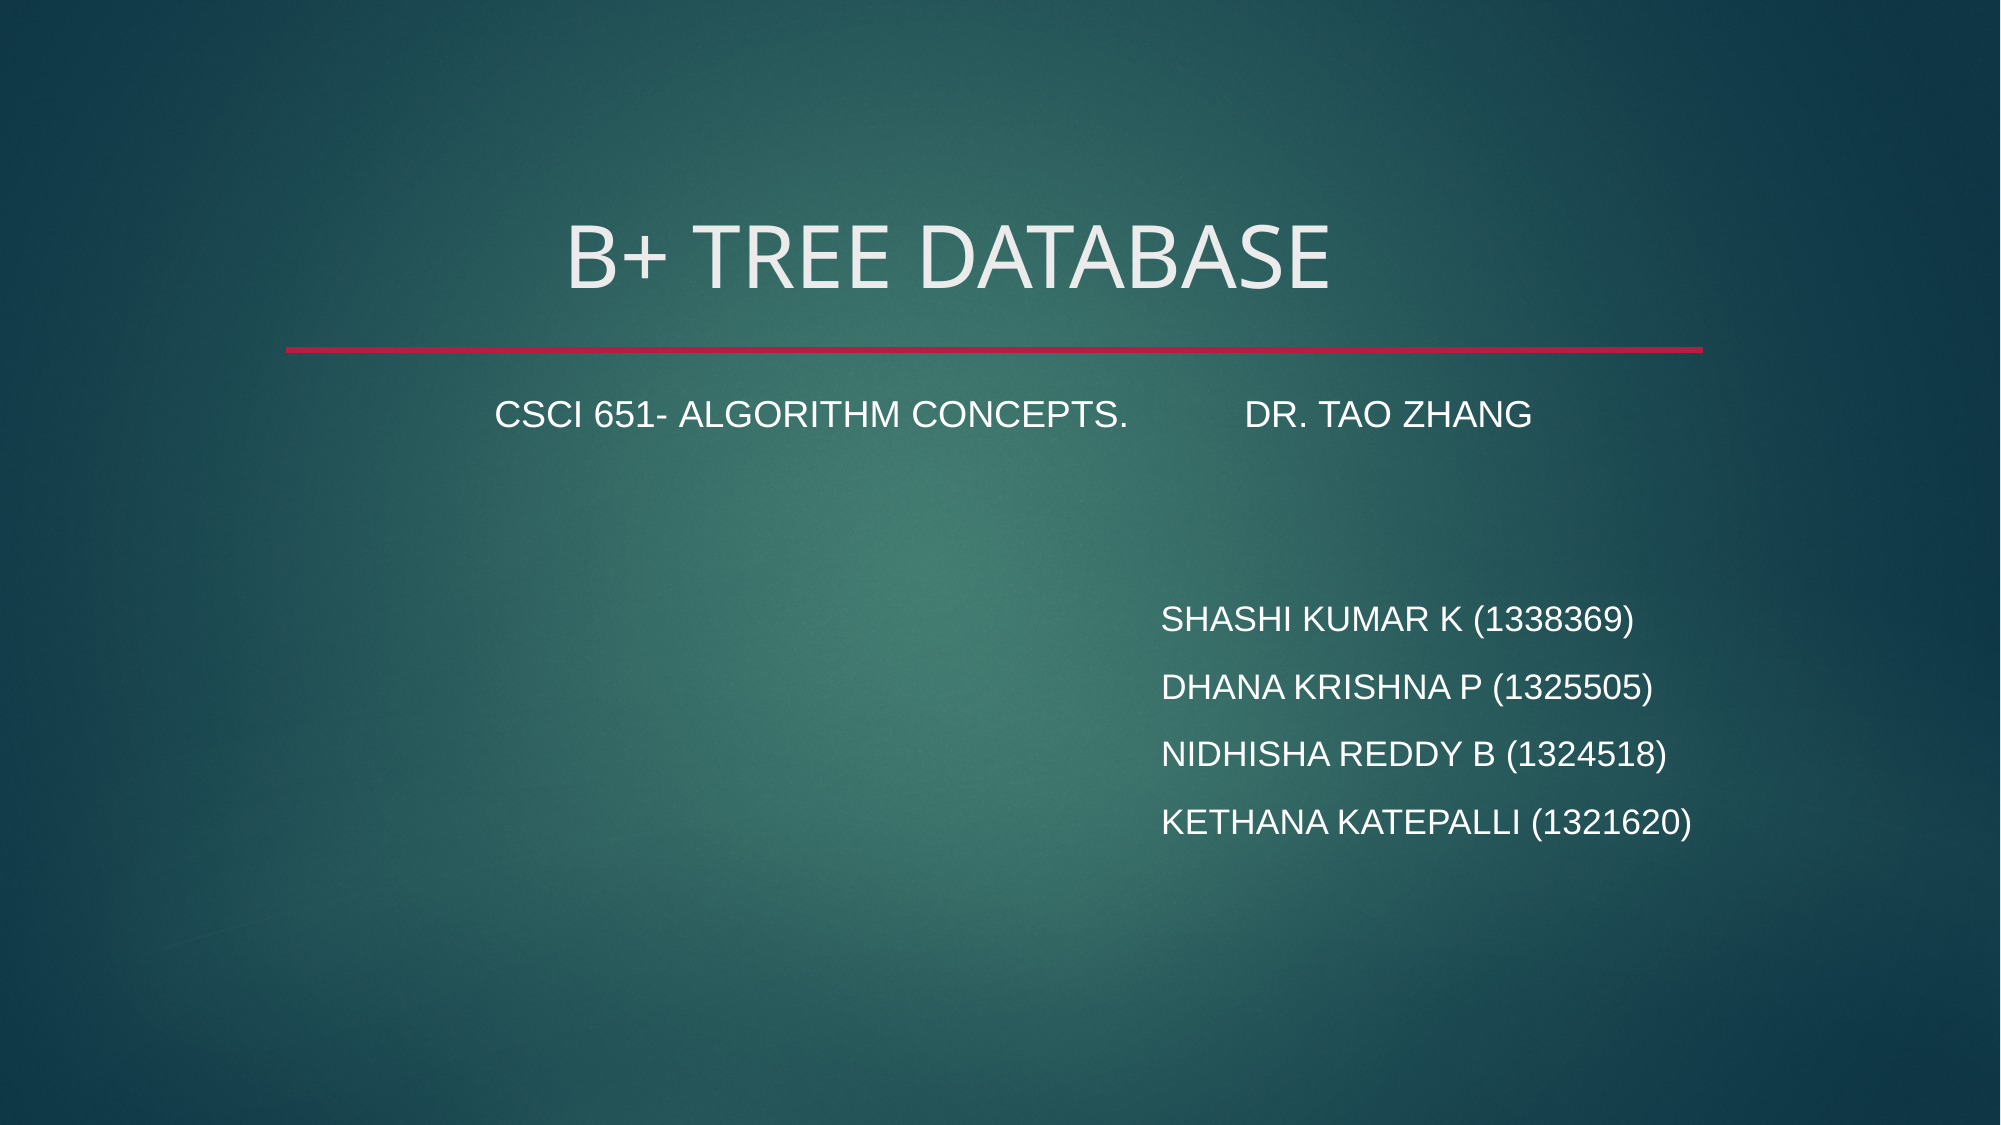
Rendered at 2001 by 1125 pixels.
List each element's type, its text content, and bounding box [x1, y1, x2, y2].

title B+ TREE DATABASE [262, 198, 1425, 389]
text_box SHASHI KUMAR K (1338369) DHANA KRISHNA P (1325505) NIDHISHA REDDY B (1324518) KETHANA KATEPALLI (1321620) [409, 593, 1703, 842]
text_box CSCI 651- ALGORITHM CONCEPTS. DR. TAO ZHANG [479, 382, 1549, 443]
